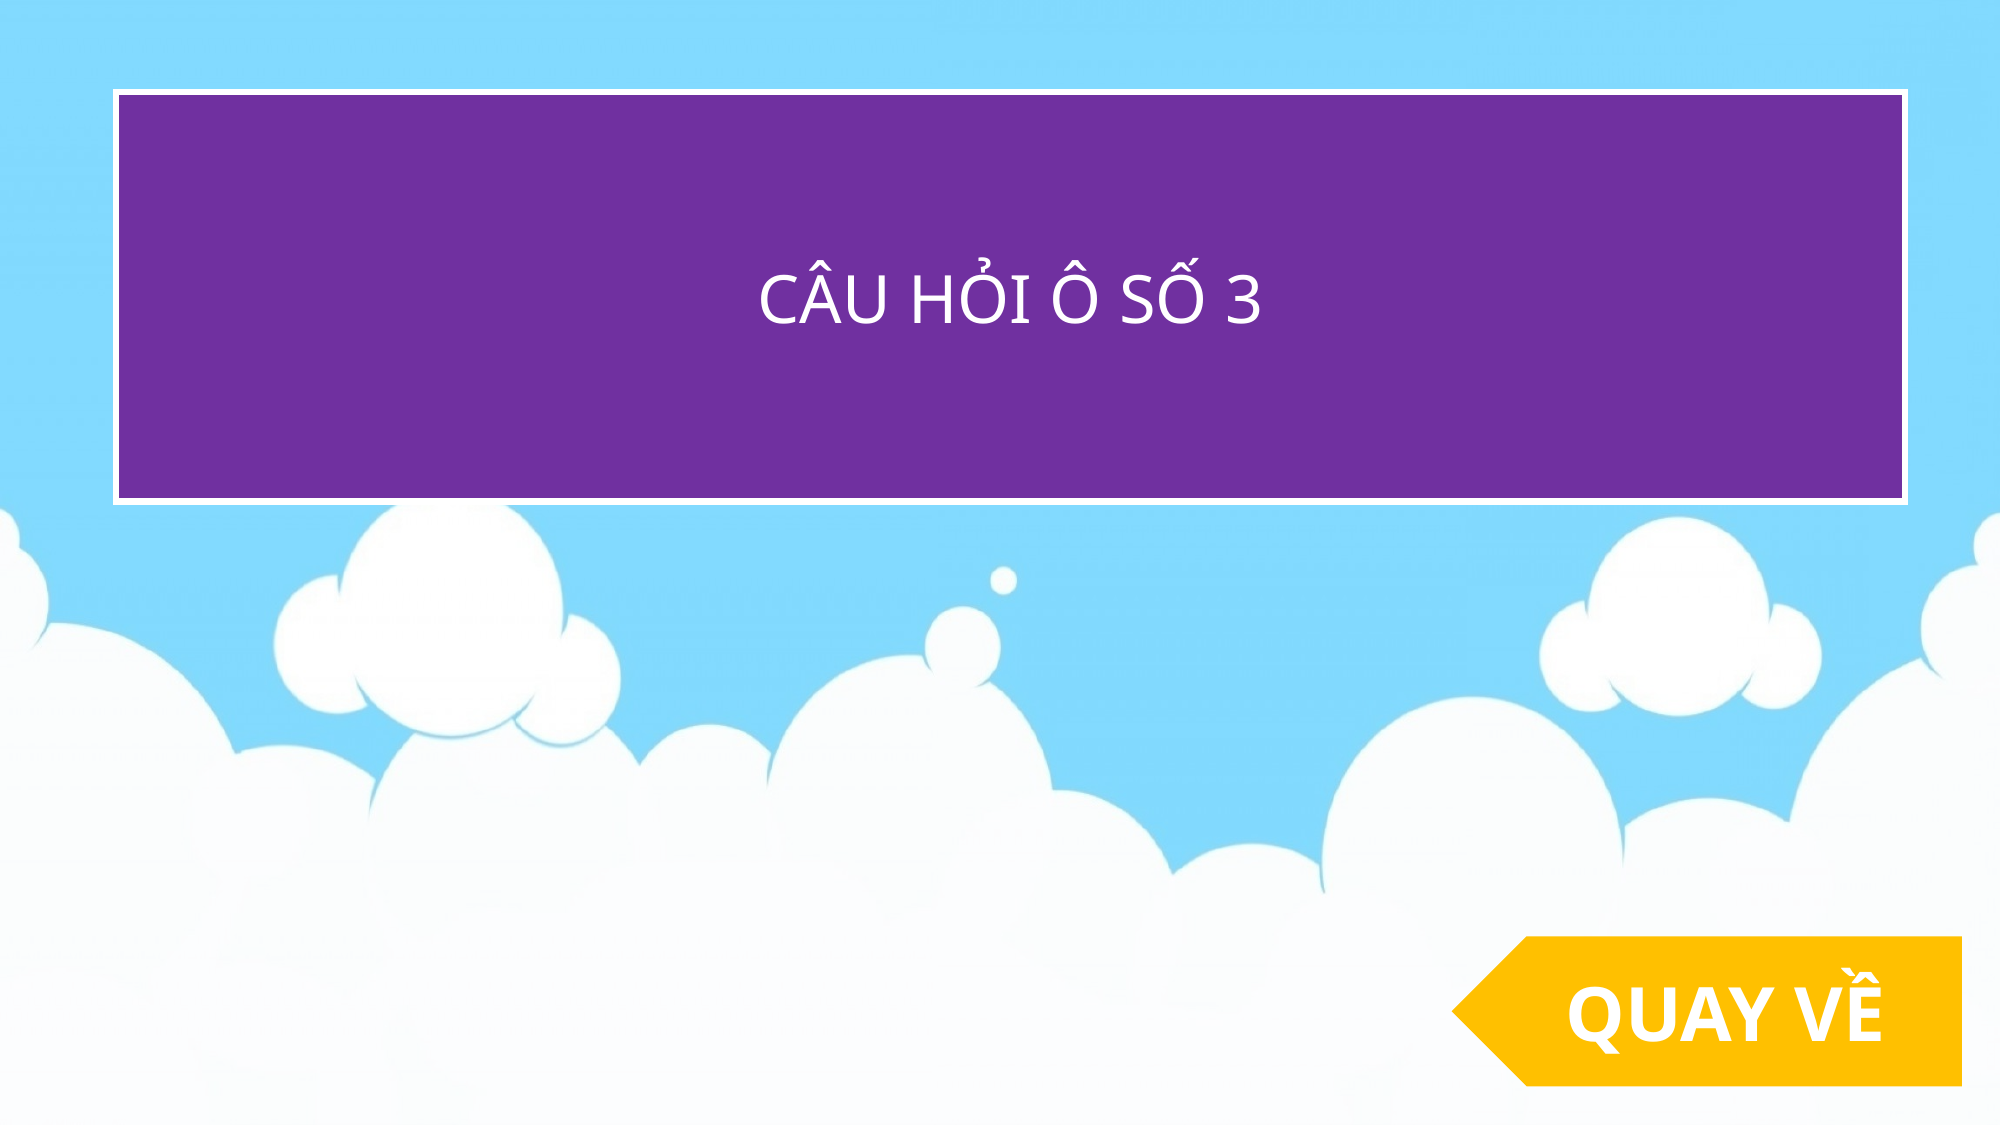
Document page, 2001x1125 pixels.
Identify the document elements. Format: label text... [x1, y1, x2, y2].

text_box QUAY VỀ [1450, 935, 1964, 1088]
text_box [0, 90, 2000, 1125]
text_box CÂU HỎI Ô SỐ 3 [115, 91, 1906, 502]
